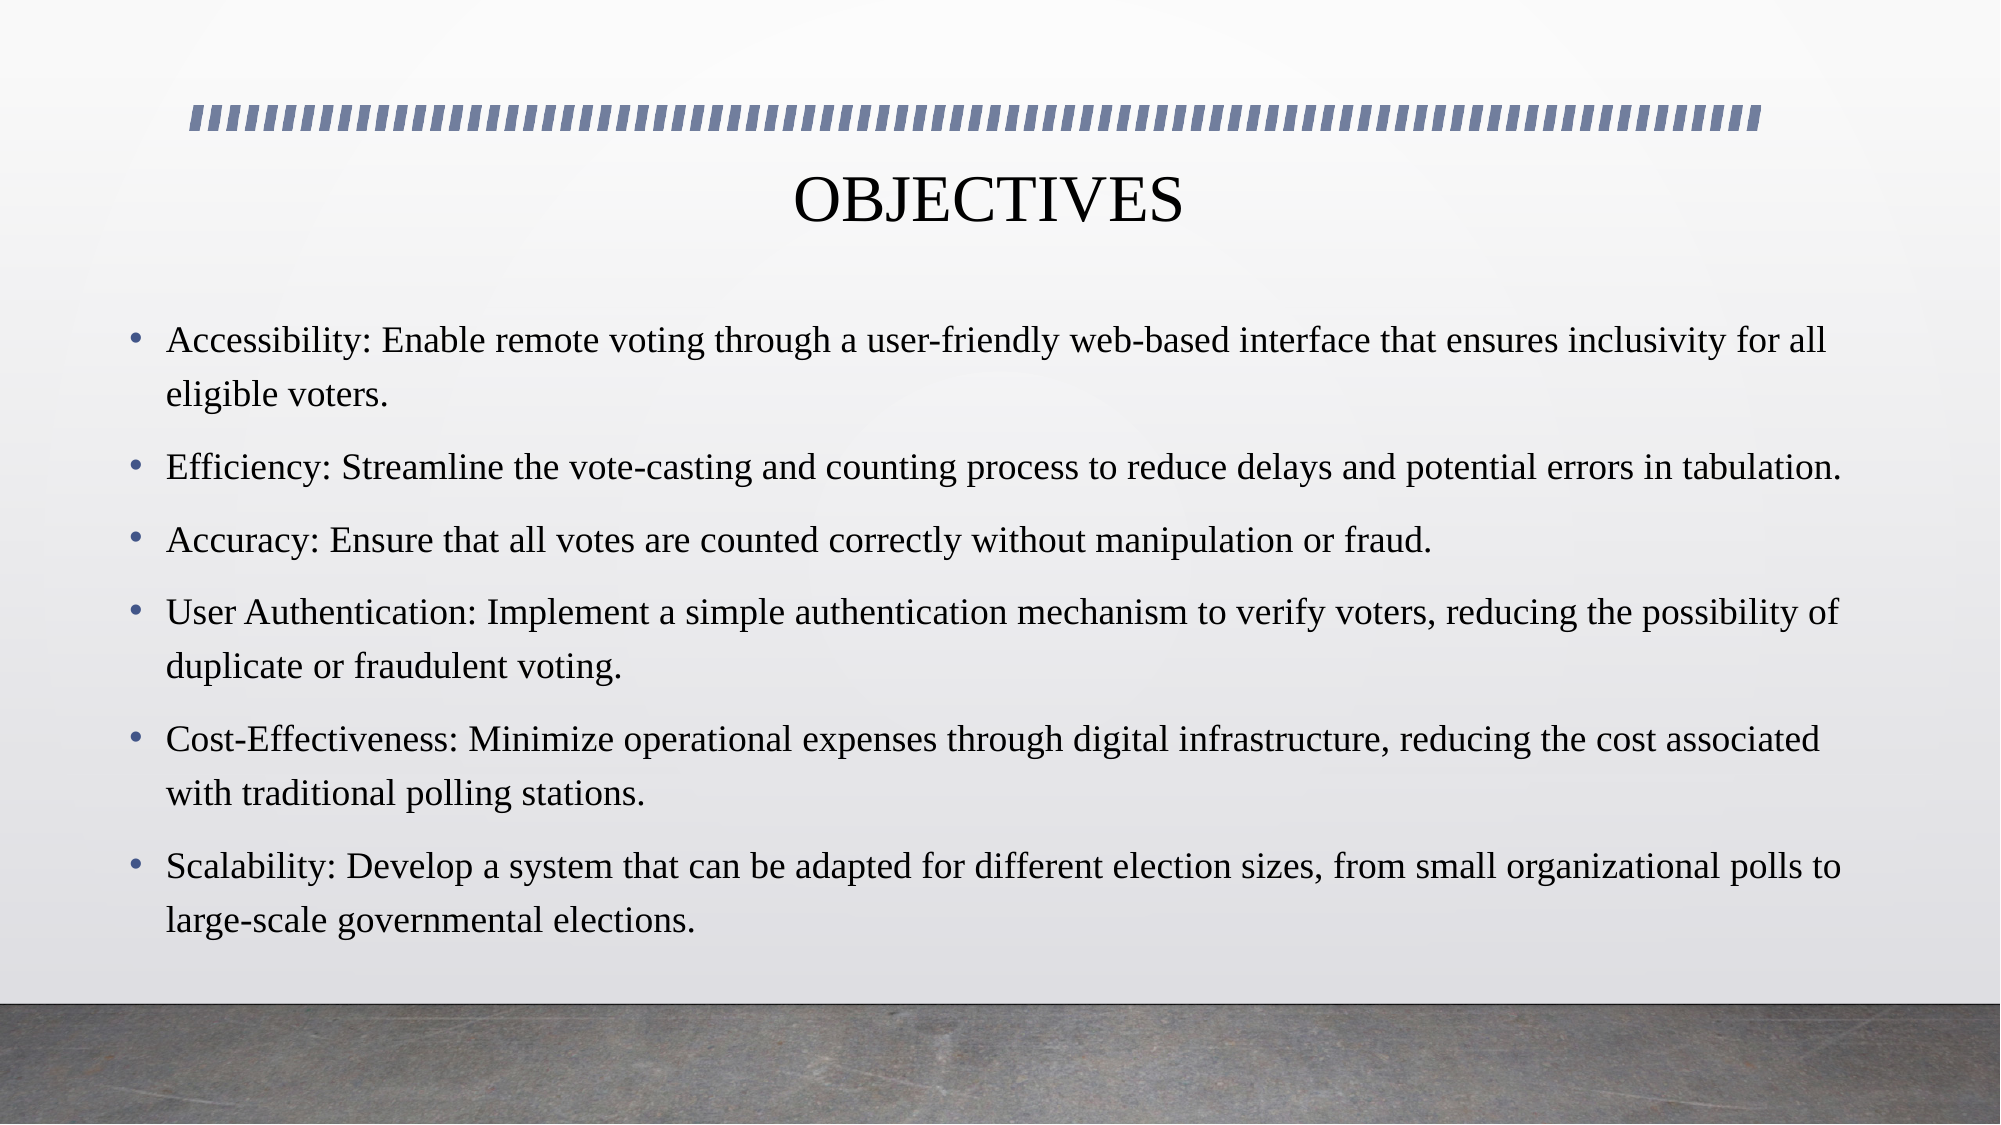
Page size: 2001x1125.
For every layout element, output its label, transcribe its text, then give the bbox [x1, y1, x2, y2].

list Accessibility: Enable remote voting through a user-friendly web-based interface that ensures inclusivity for all eligible voters. Efficiency: Streamline the vote-casting and counting process to reduce delays and potential errors in tabulation. Accuracy: Ensure that all votes are counted correctly without manipulation or fraud. User Authentication: Implement a simple authentication mechanism to verify voters, reducing the possibility of duplicate or fraudulent voting. Cost-Effectiveness: Minimize operational expenses through digital infrastructure, reducing the cost associated with traditional polling stations. Scalability: Develop a system that can be adapted for different election sizes, from small organizational polls to large-scale governmental elections. [114, 298, 1885, 987]
title OBJECTIVES [185, 156, 1794, 254]
picture [0, 1004, 2000, 1124]
